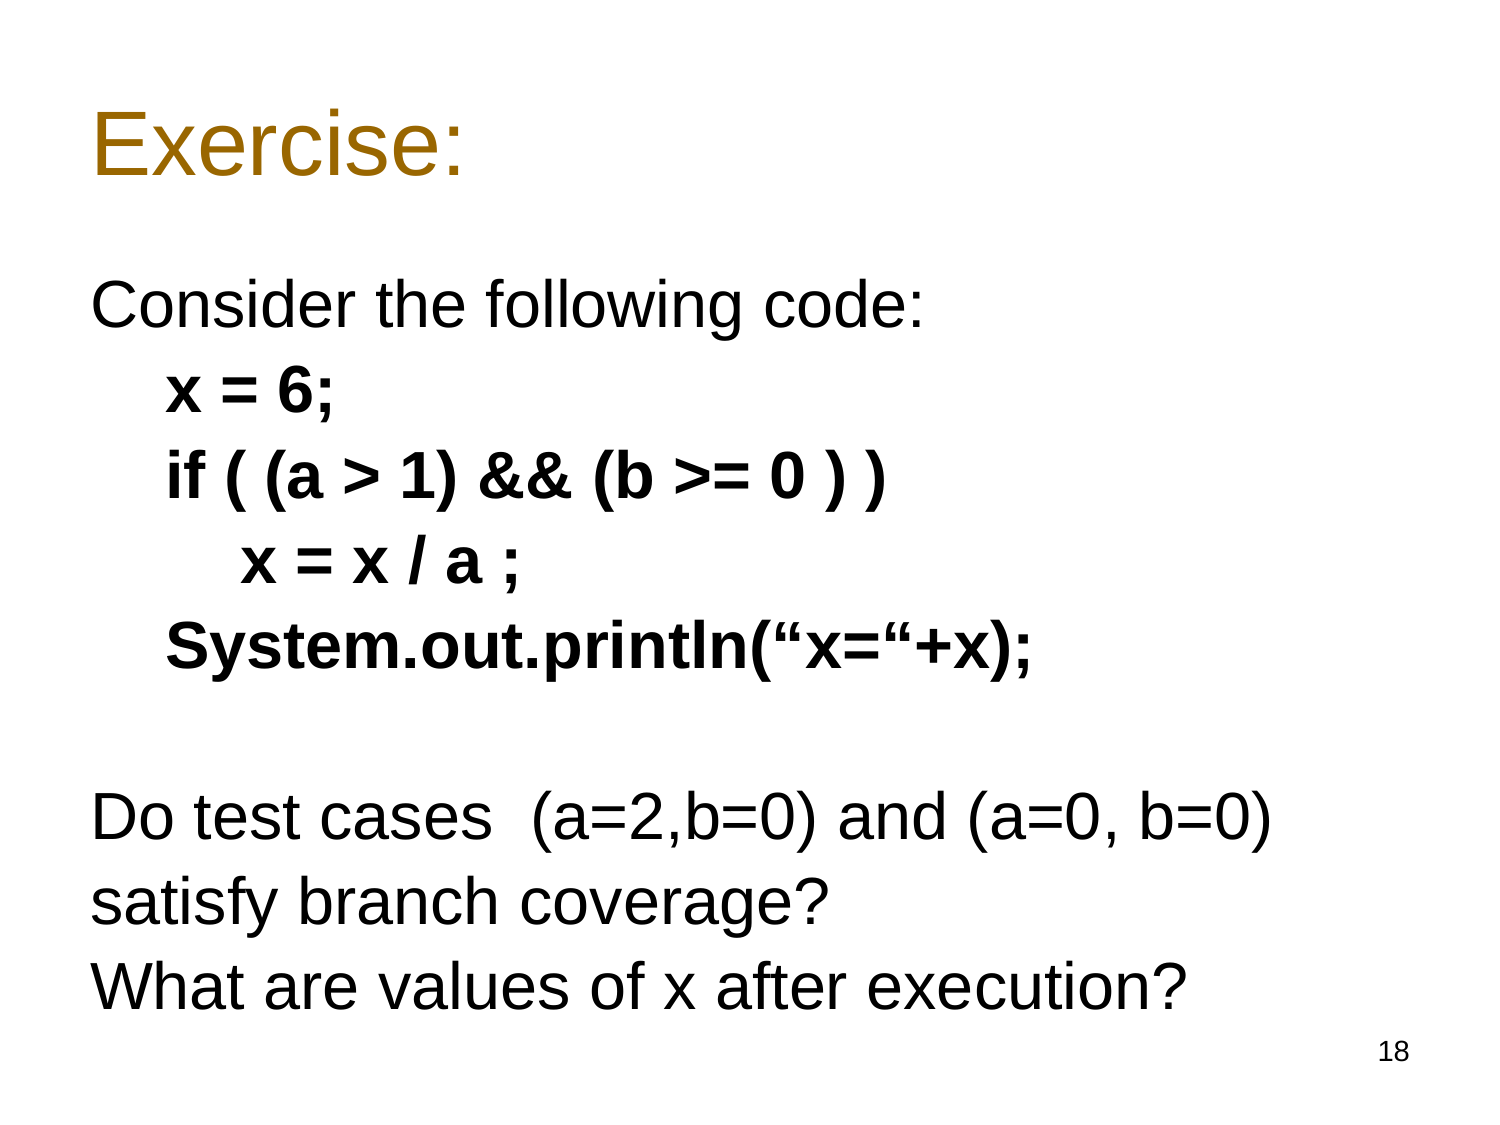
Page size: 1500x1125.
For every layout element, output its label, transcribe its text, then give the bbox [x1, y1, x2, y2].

list Consider the following code: x = 6; if ( (a > 1) && (b >= 0 ) ) x = x / a ; System.out.println(“x=“+x); Do test cases (a=2,b=0) and (a=0, b=0) satisfy branch coverage? What are values of x after execution? [75, 262, 1424, 1080]
slide_number 18 [1074, 1024, 1426, 1103]
title Exercise: [75, 45, 1425, 233]
